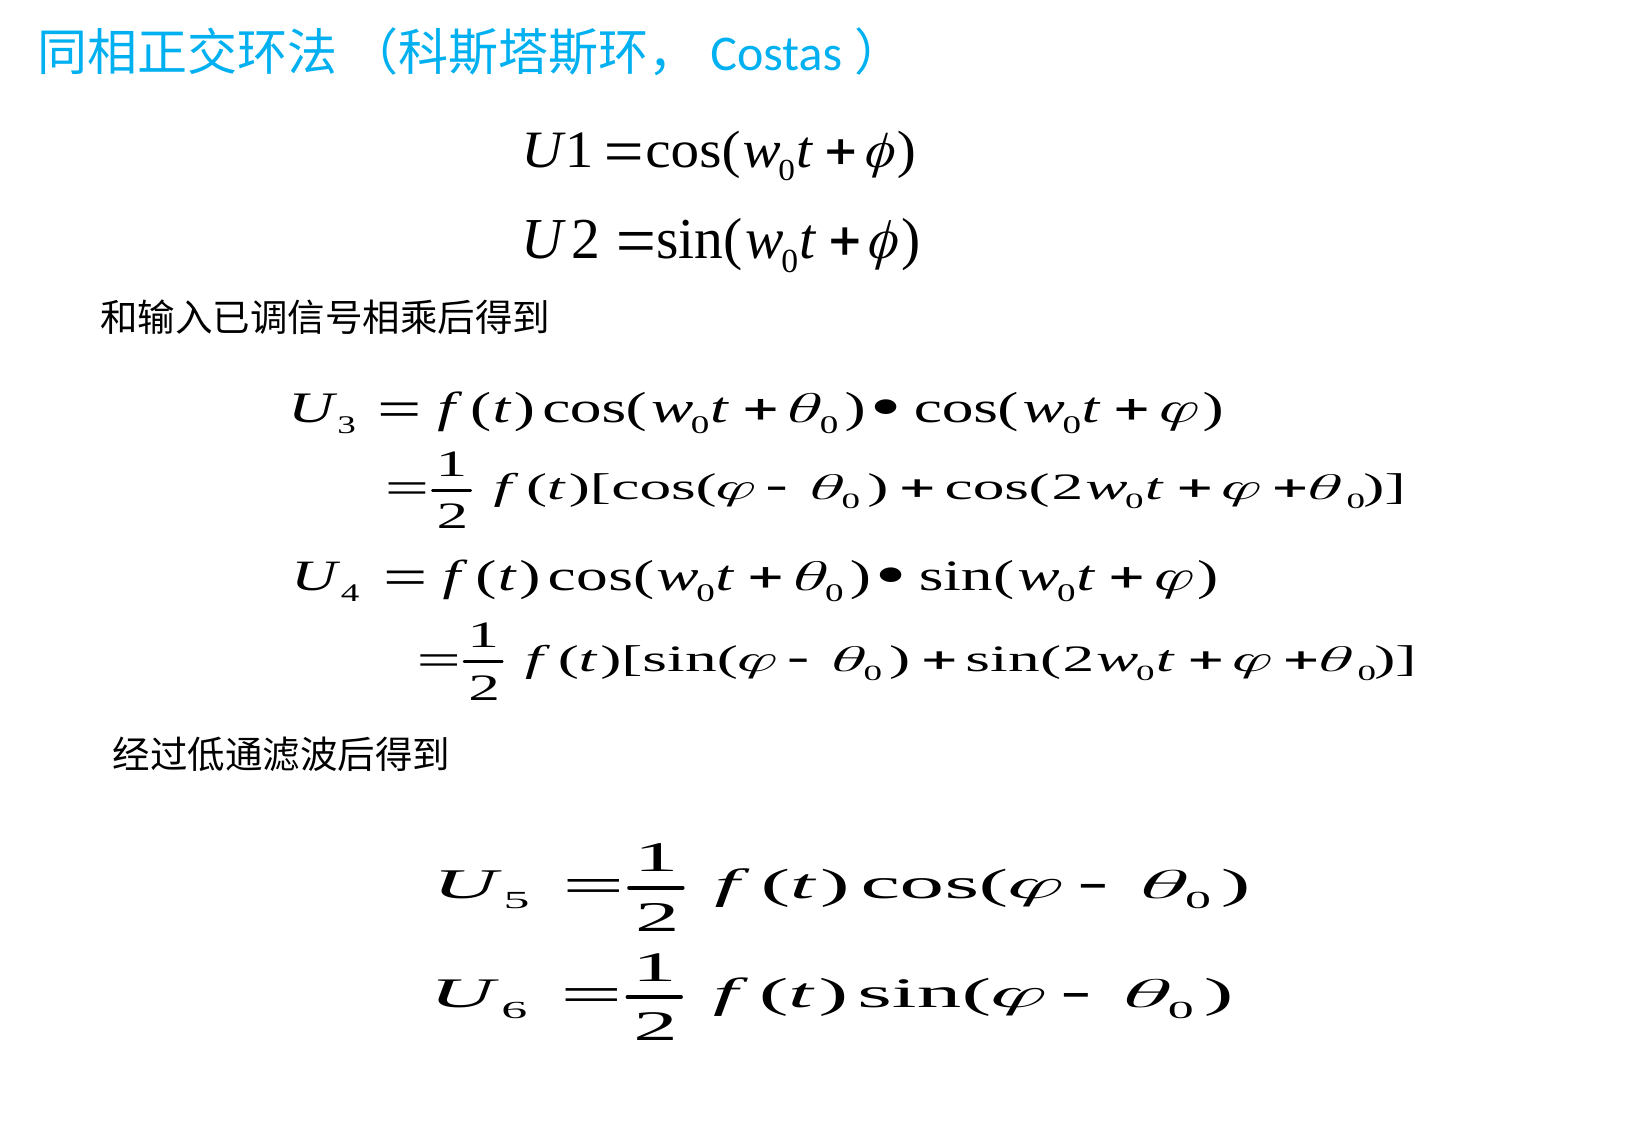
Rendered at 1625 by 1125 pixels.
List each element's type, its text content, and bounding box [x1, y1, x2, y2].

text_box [517, 200, 931, 288]
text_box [146, 794, 1402, 1075]
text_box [517, 114, 928, 195]
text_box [403, 611, 1425, 709]
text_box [284, 378, 1236, 445]
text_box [287, 546, 1229, 613]
text_box 和输入已调信号相乘后得到 [85, 286, 566, 347]
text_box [372, 440, 1414, 538]
text_box 同相正交环法 （科斯塔斯环，Costas） [37, 0, 1300, 89]
text_box 经过低通滤波后得到 [97, 723, 466, 784]
